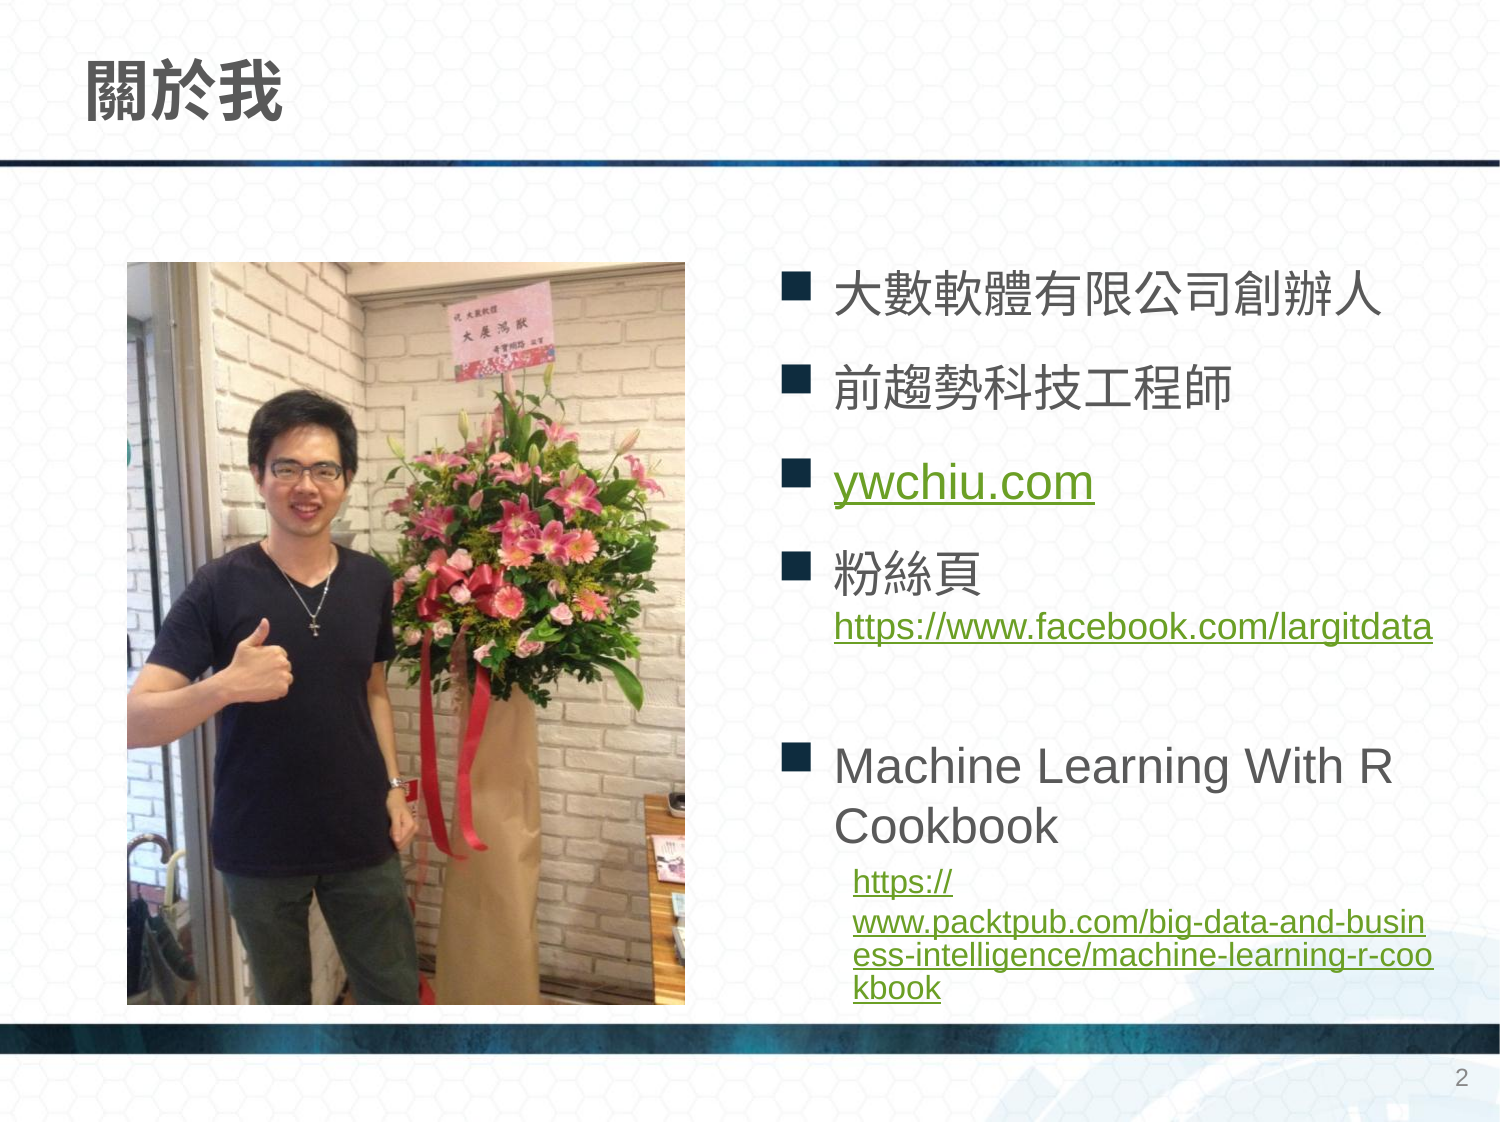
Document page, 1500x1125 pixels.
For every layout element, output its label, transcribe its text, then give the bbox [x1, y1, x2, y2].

picture [0, 0, 1500, 1122]
title 關於我 [69, 42, 1419, 135]
list 大數軟體有限公司創辦人 前趨勢科技工程師 ywchiu.com 粉絲頁https://www.facebook.com/largitdata Machine Learning With R Cookbook https://www.packtpub.com/big-data-and-business-intelligence/machine-learning-r-cookbook [762, 255, 1459, 998]
slide_number 2 [1134, 1046, 1485, 1107]
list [127, 262, 685, 1006]
